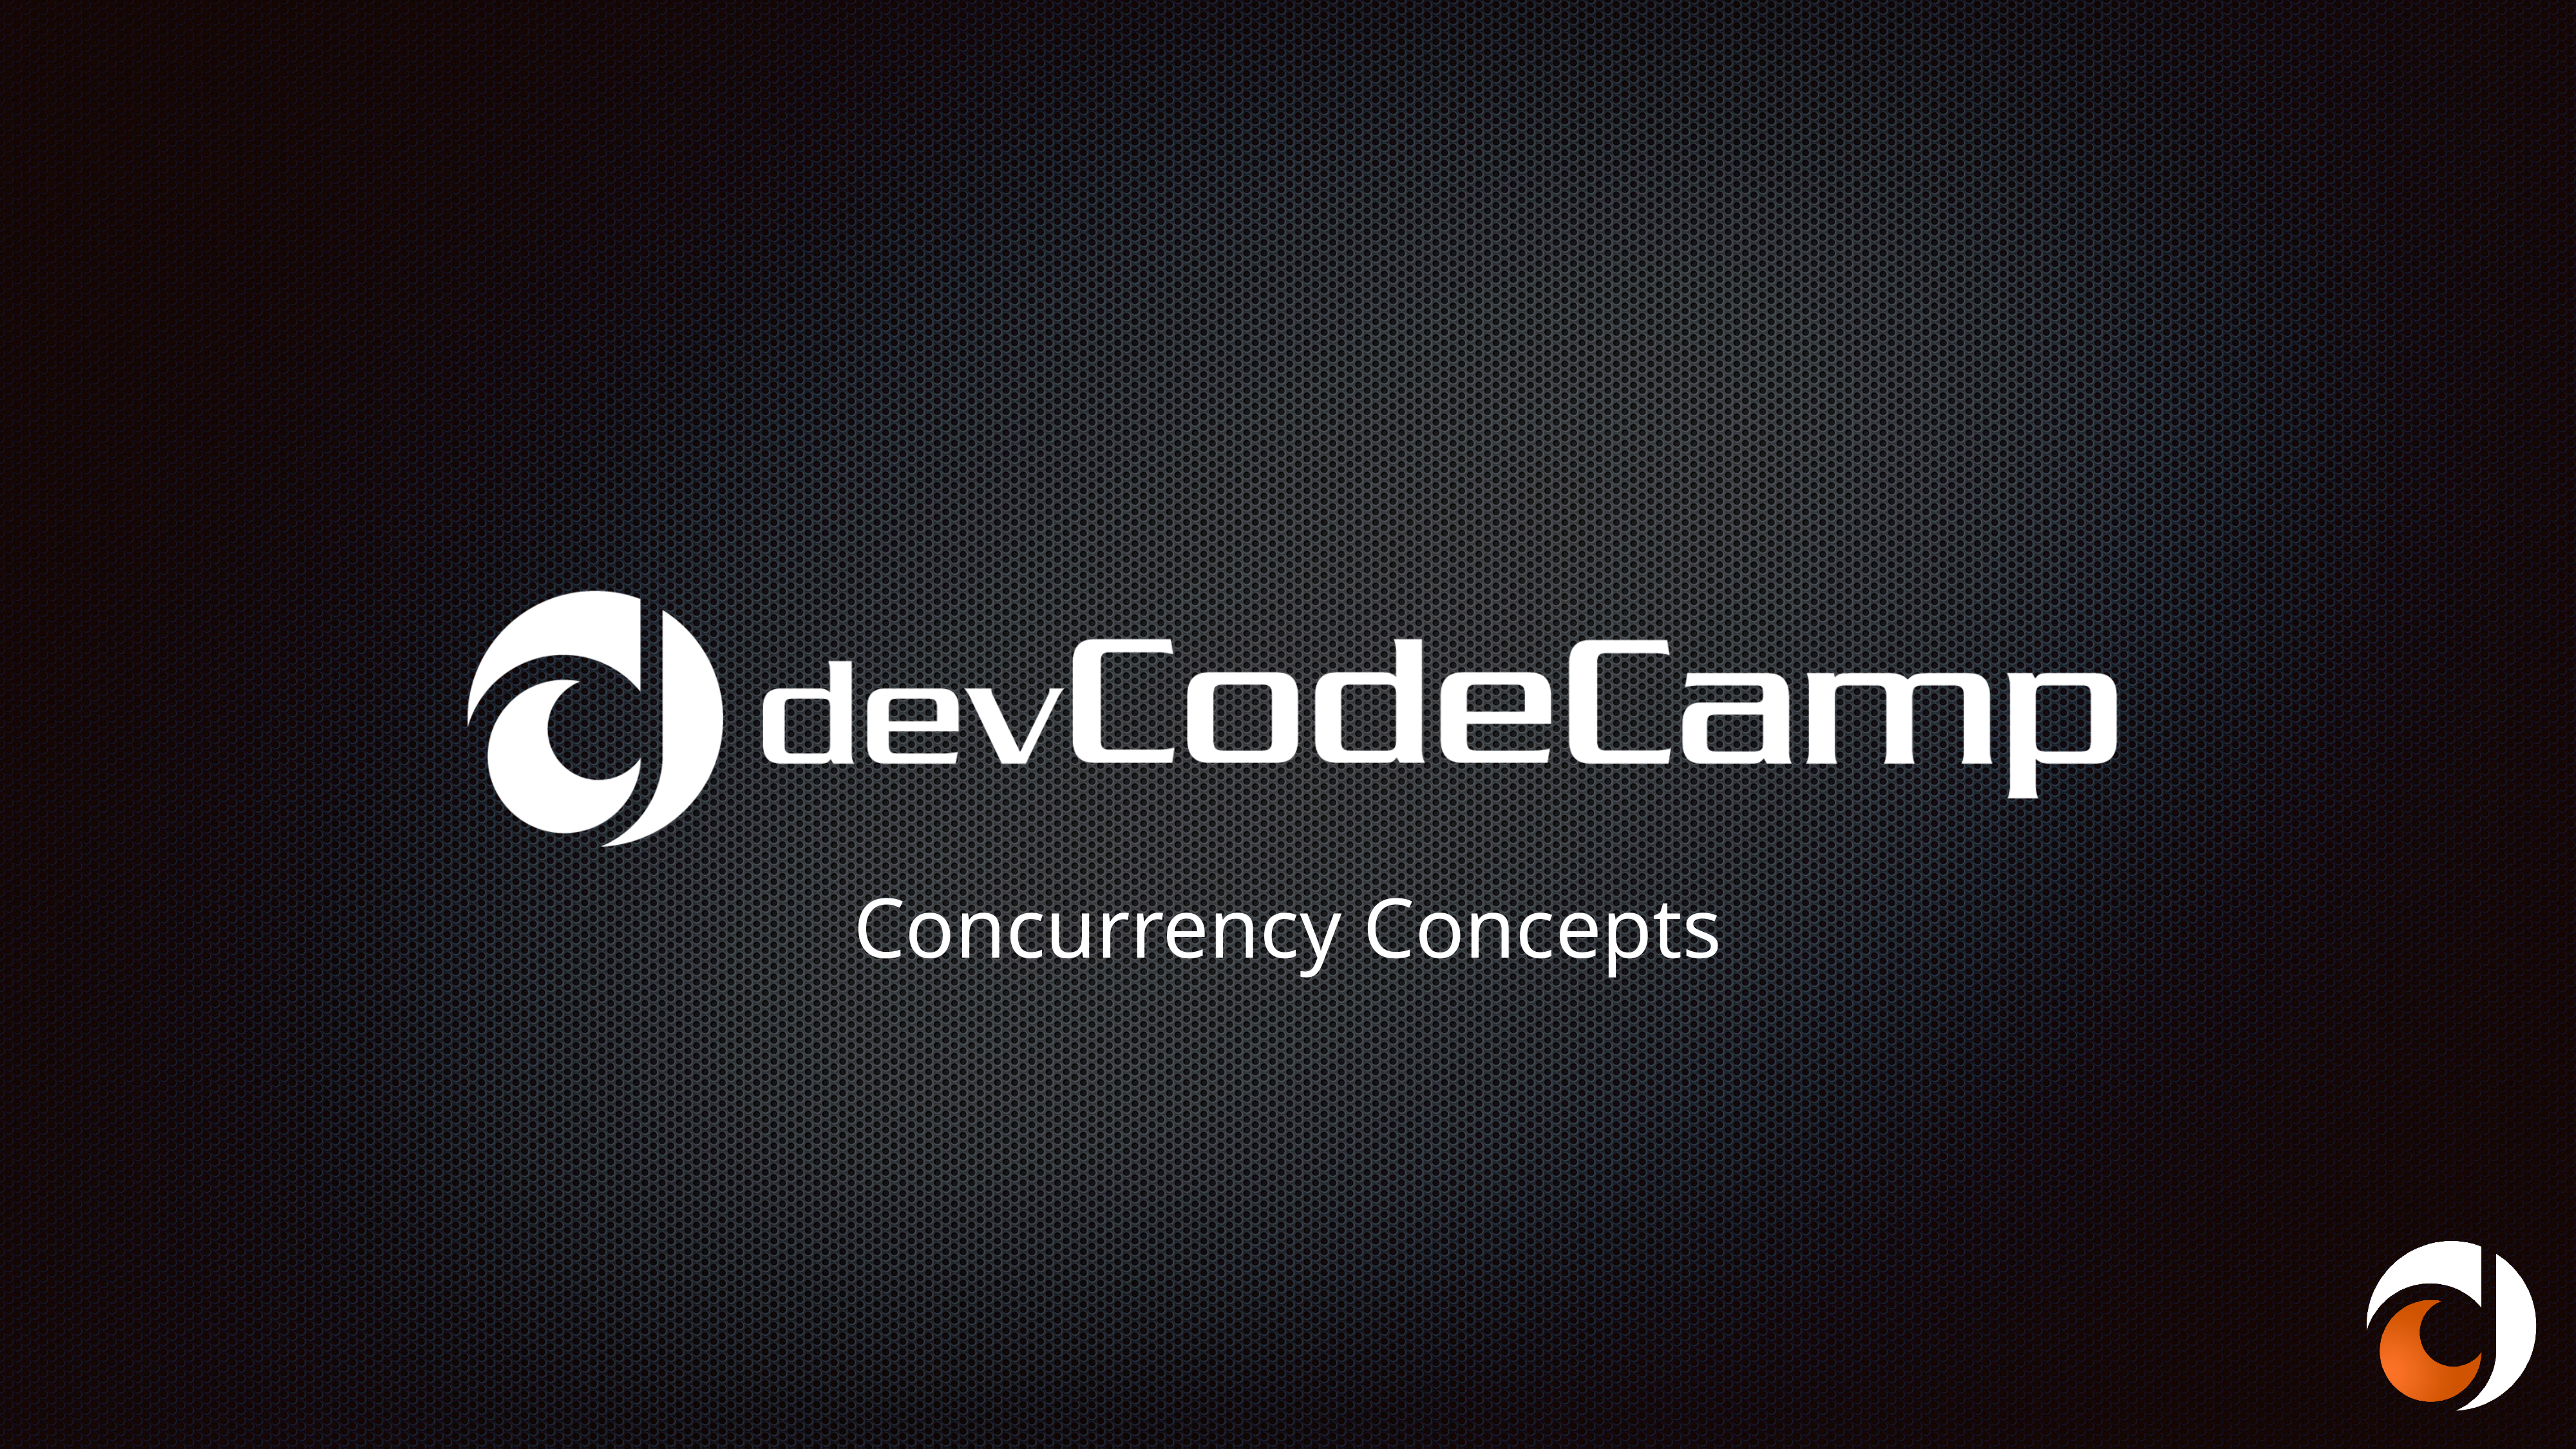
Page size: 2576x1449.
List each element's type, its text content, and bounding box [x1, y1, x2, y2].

picture [0, 0, 2576, 1449]
title Concurrency Concepts [696, 882, 1880, 980]
